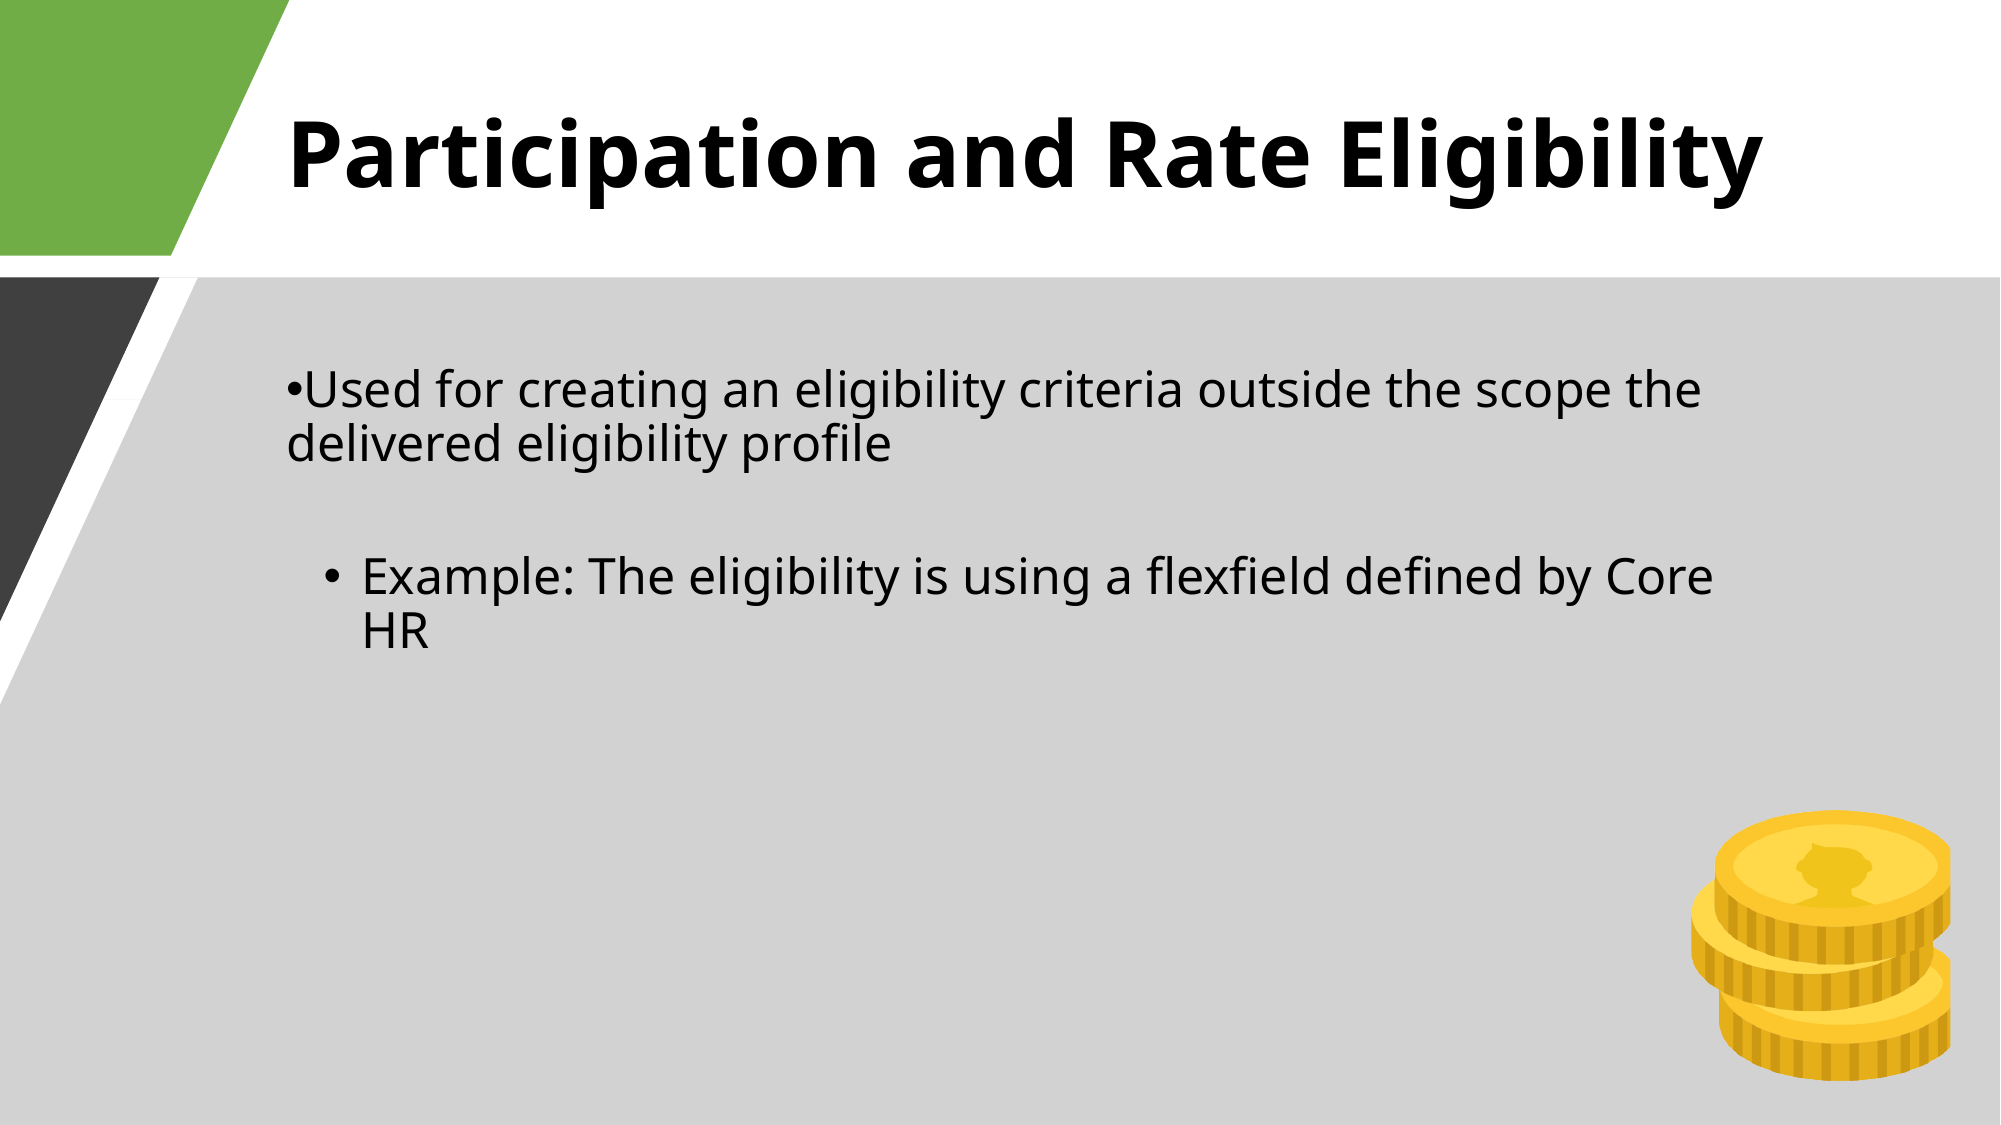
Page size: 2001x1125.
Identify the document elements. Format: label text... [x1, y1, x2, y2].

picture [1691, 810, 1951, 1081]
text_box [0, 276, 162, 622]
text_box [0, 0, 291, 257]
text_box [0, 276, 2000, 1125]
text_box Used for creating an eligibility criteria outside the scope the delivered eligibility profile Example: The eligibility is using a flexfield defined by Core HR [271, 356, 1808, 1020]
text_box Participation and Rate Eligibility [271, 59, 1808, 255]
